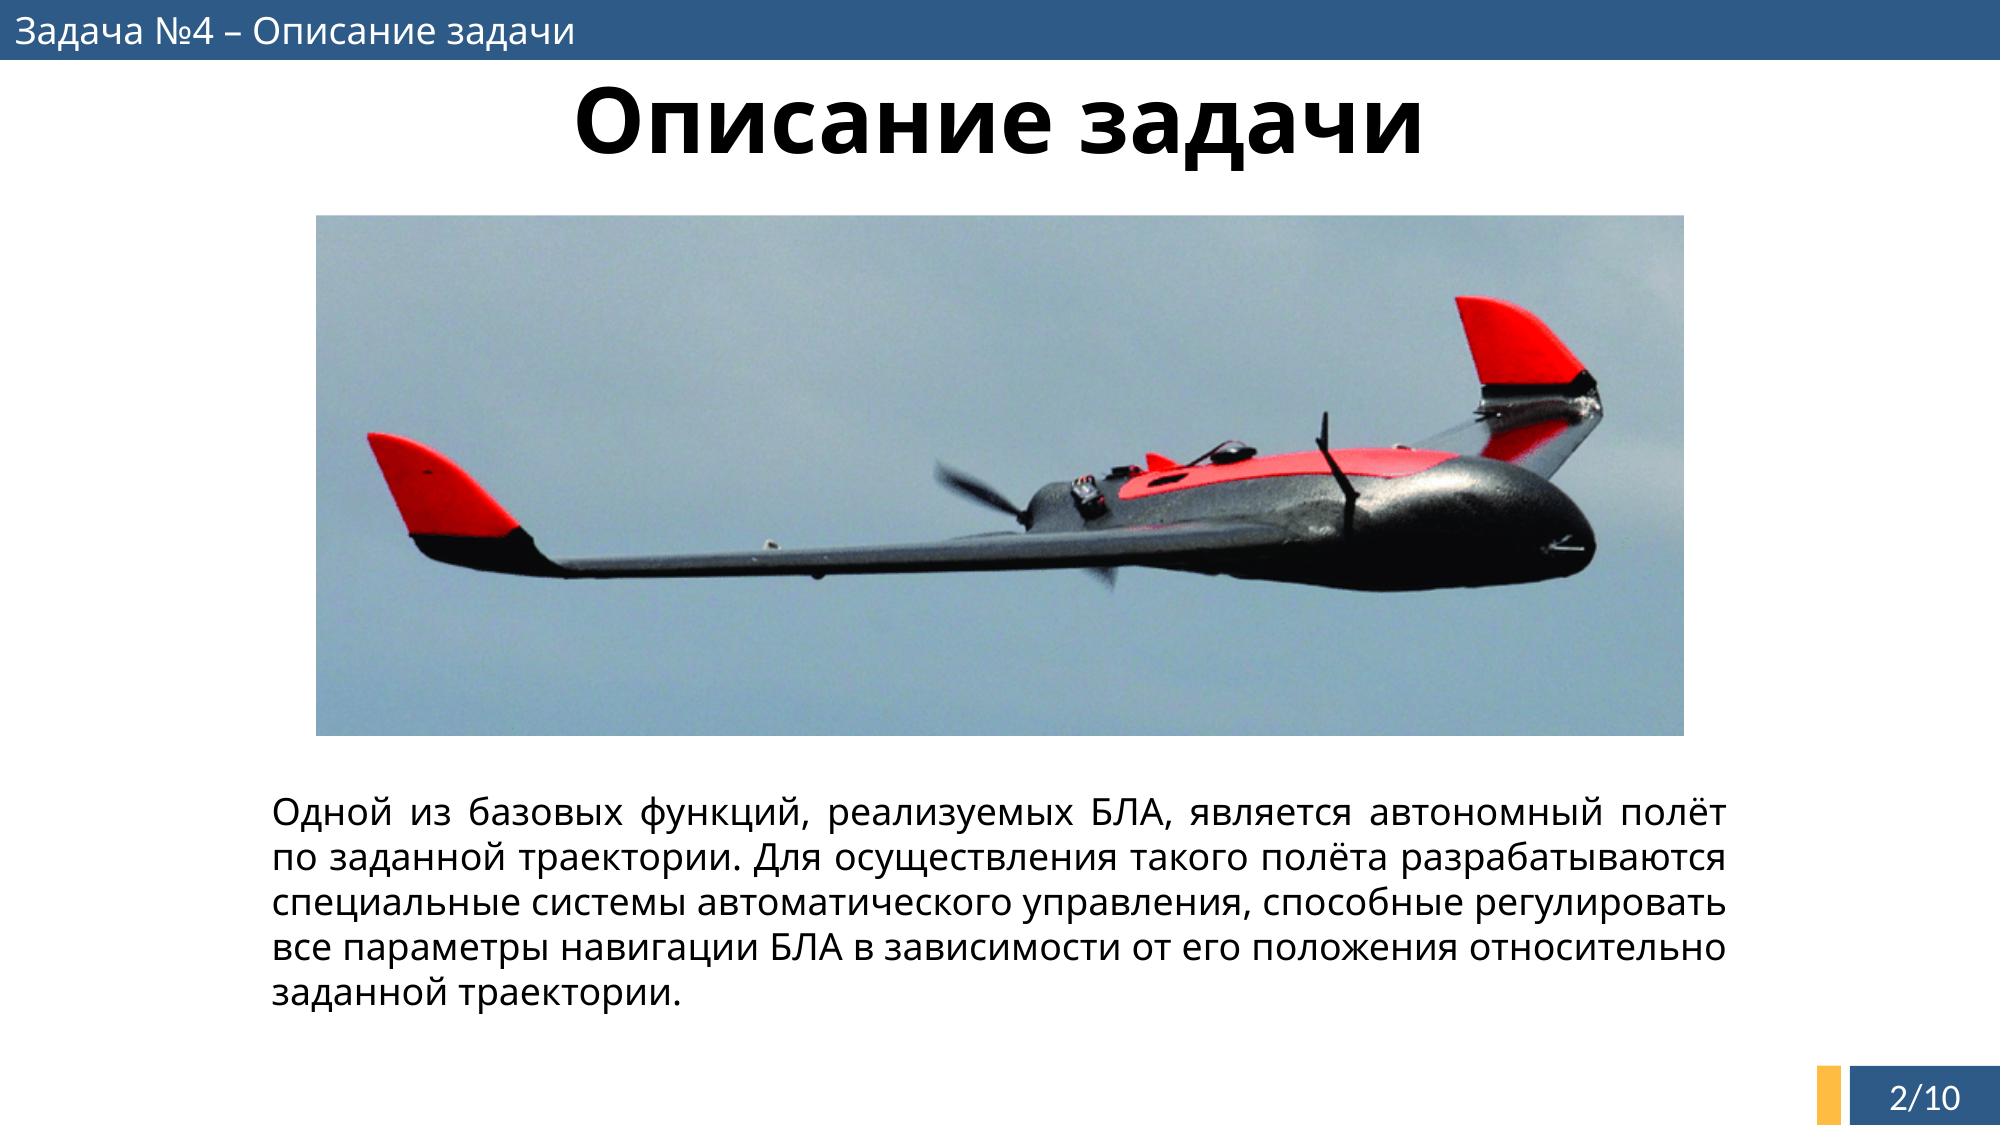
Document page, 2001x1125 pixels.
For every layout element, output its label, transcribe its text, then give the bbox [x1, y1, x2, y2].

title Описание задачи [0, 61, 2000, 188]
text_box [1816, 1065, 1842, 1125]
text_box Задача №4 – Описание задачи [0, 0, 2000, 61]
picture [315, 214, 1684, 736]
text_box Одной из базовых функций, реализуемых БЛА, является автономный полёт по заданной траектории. Для осуществления такого полёта разрабатываются специальные системы автоматического управления, способные регулировать все параметры навигации БЛА в зависимости от его положения относительно заданной траектории. [256, 780, 1743, 1021]
text_box 2/10 [1849, 1065, 2000, 1125]
